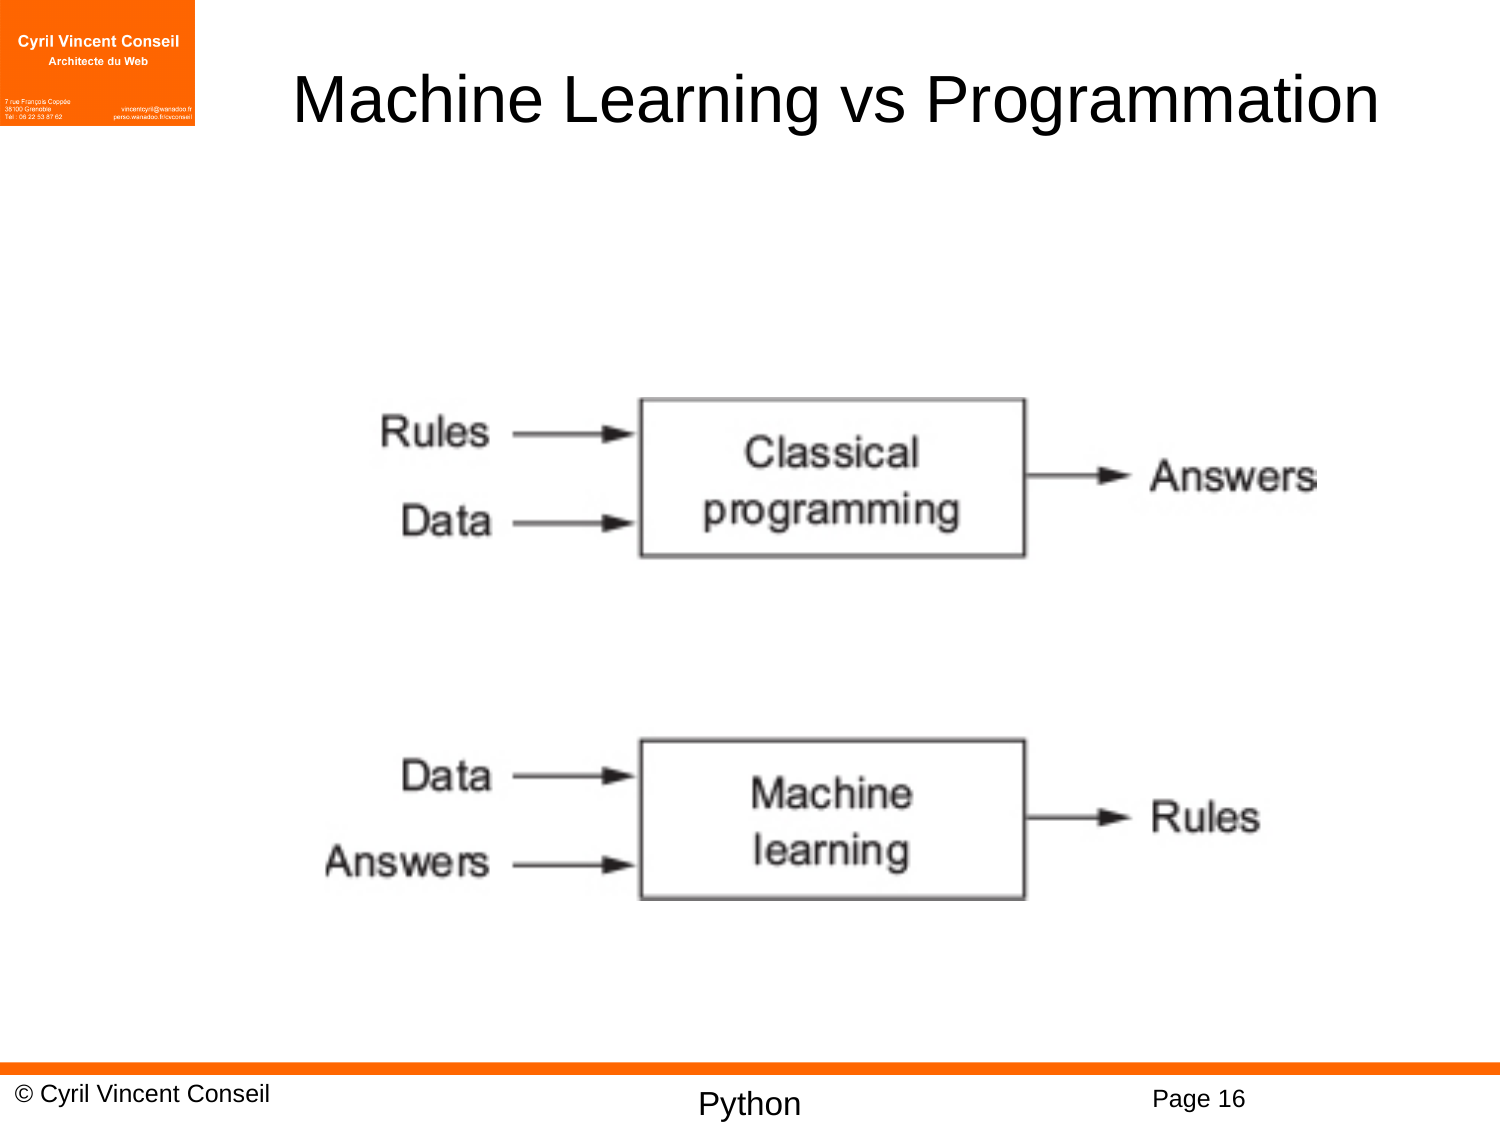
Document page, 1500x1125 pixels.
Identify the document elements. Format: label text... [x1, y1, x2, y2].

picture [0, 0, 195, 126]
picture [324, 396, 1318, 901]
title Machine Learning vs Programmation [194, 2, 1480, 190]
